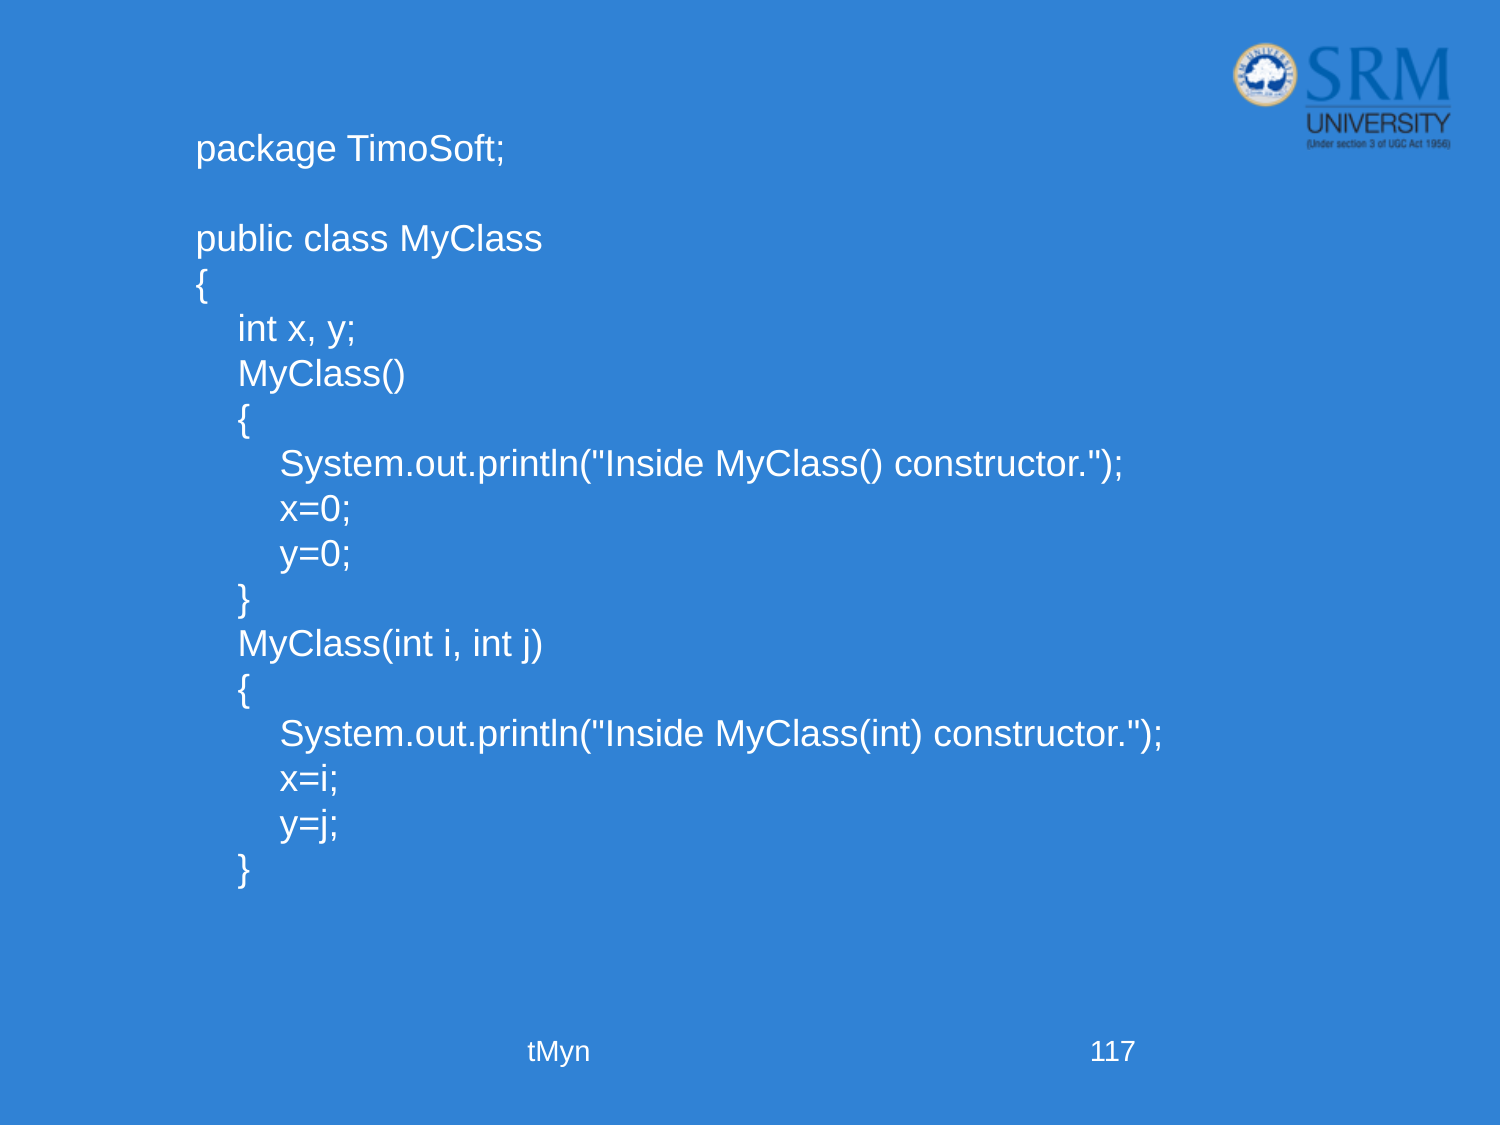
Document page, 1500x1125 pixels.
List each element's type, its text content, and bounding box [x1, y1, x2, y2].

picture [1224, 37, 1460, 157]
slide_number 117 [1074, 1024, 1425, 1103]
footer tMyn [512, 1024, 988, 1103]
text_box package TimoSoft; public class MyClass { int x, y; MyClass() { System.out.println("Inside MyClass() constructor."); x=0; y=0; } MyClass(int i, int j) { System.out.println("Inside MyClass(int) constructor."); x=i; y=j; } [180, 116, 1179, 942]
